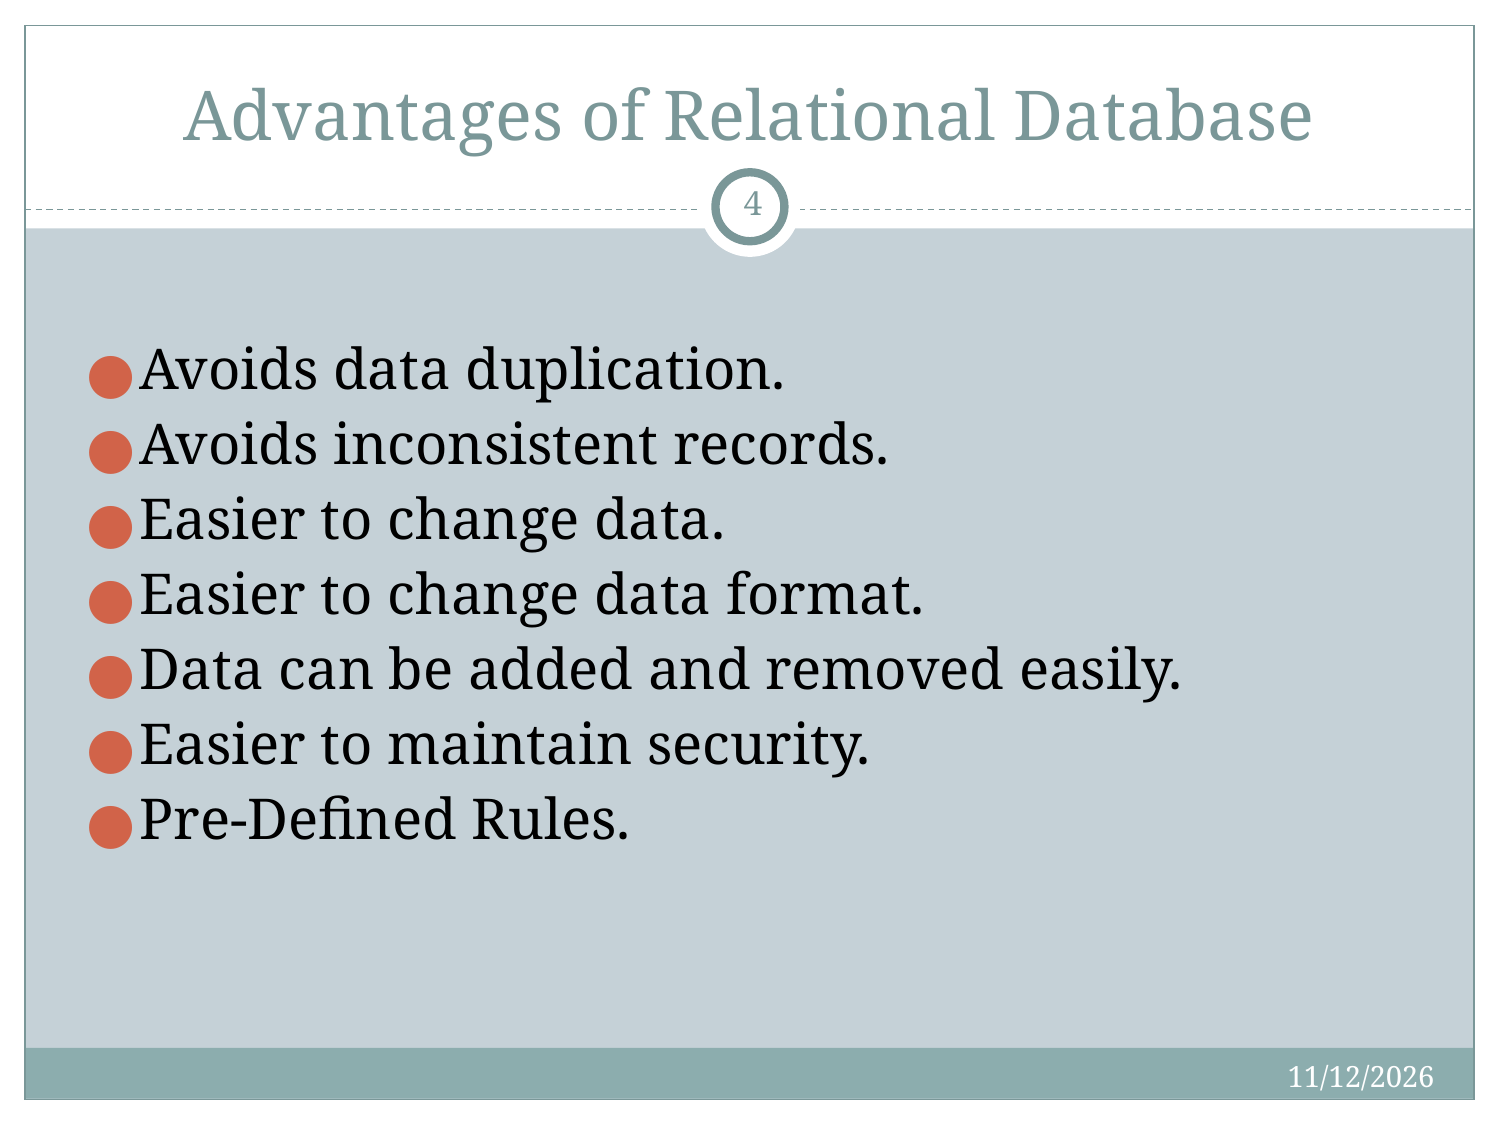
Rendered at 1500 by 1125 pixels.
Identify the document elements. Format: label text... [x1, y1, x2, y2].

list Avoids data duplication. Avoids inconsistent records. Easier to change data. Easier to change data format. Data can be added and removed easily. Easier to maintain security. Pre-Defined Rules. [49, 250, 1445, 1001]
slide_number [950, 1050, 1450, 1111]
title Advantages of Relational Database [49, 37, 1450, 162]
slide_number 4 [715, 168, 791, 241]
